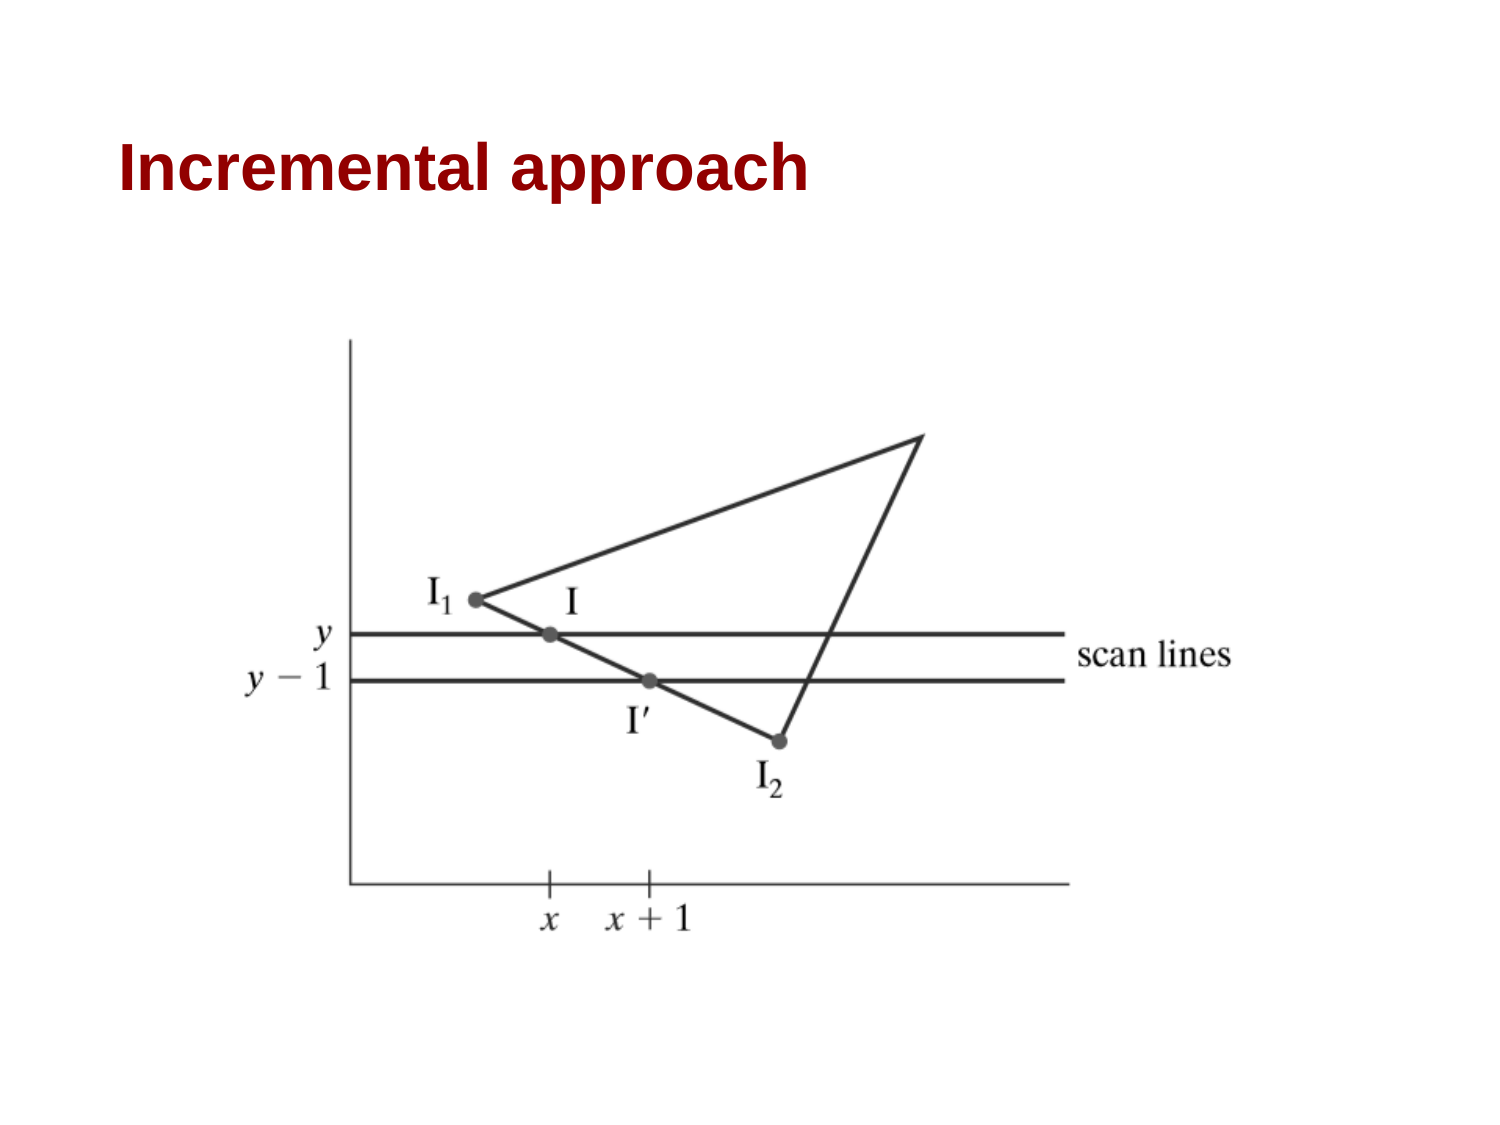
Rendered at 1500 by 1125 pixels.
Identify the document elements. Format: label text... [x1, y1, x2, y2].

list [165, 330, 1265, 964]
title Incremental approach [103, 59, 1397, 278]
